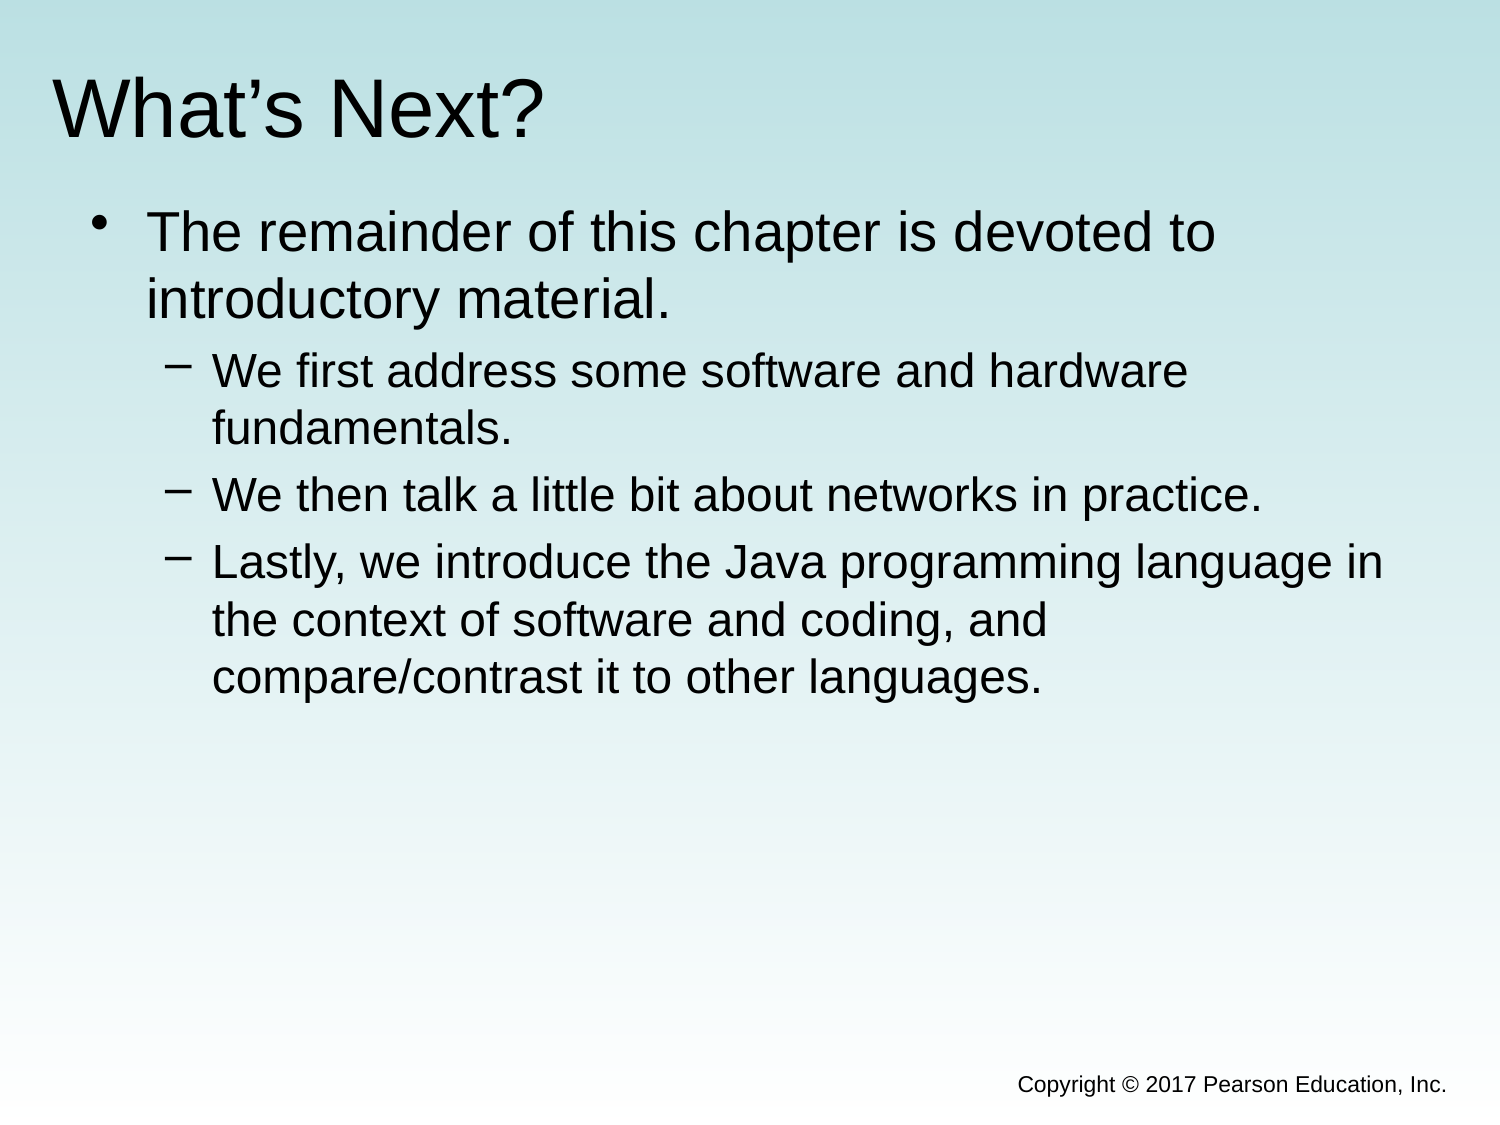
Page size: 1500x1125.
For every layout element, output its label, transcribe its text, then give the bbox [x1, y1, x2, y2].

footer Copyright © 2017 Pearson Education, Inc. [549, 1062, 1463, 1114]
title What’s Next? [37, 45, 1463, 163]
text_box The remainder of this chapter is devoted to introductory material. We first address some software and hardware fundamentals. We then talk a little bit about networks in practice. Lastly, we introduce the Java programming language in the context of software and coding, and compare/contrast it to other languages. [74, 187, 1438, 1038]
